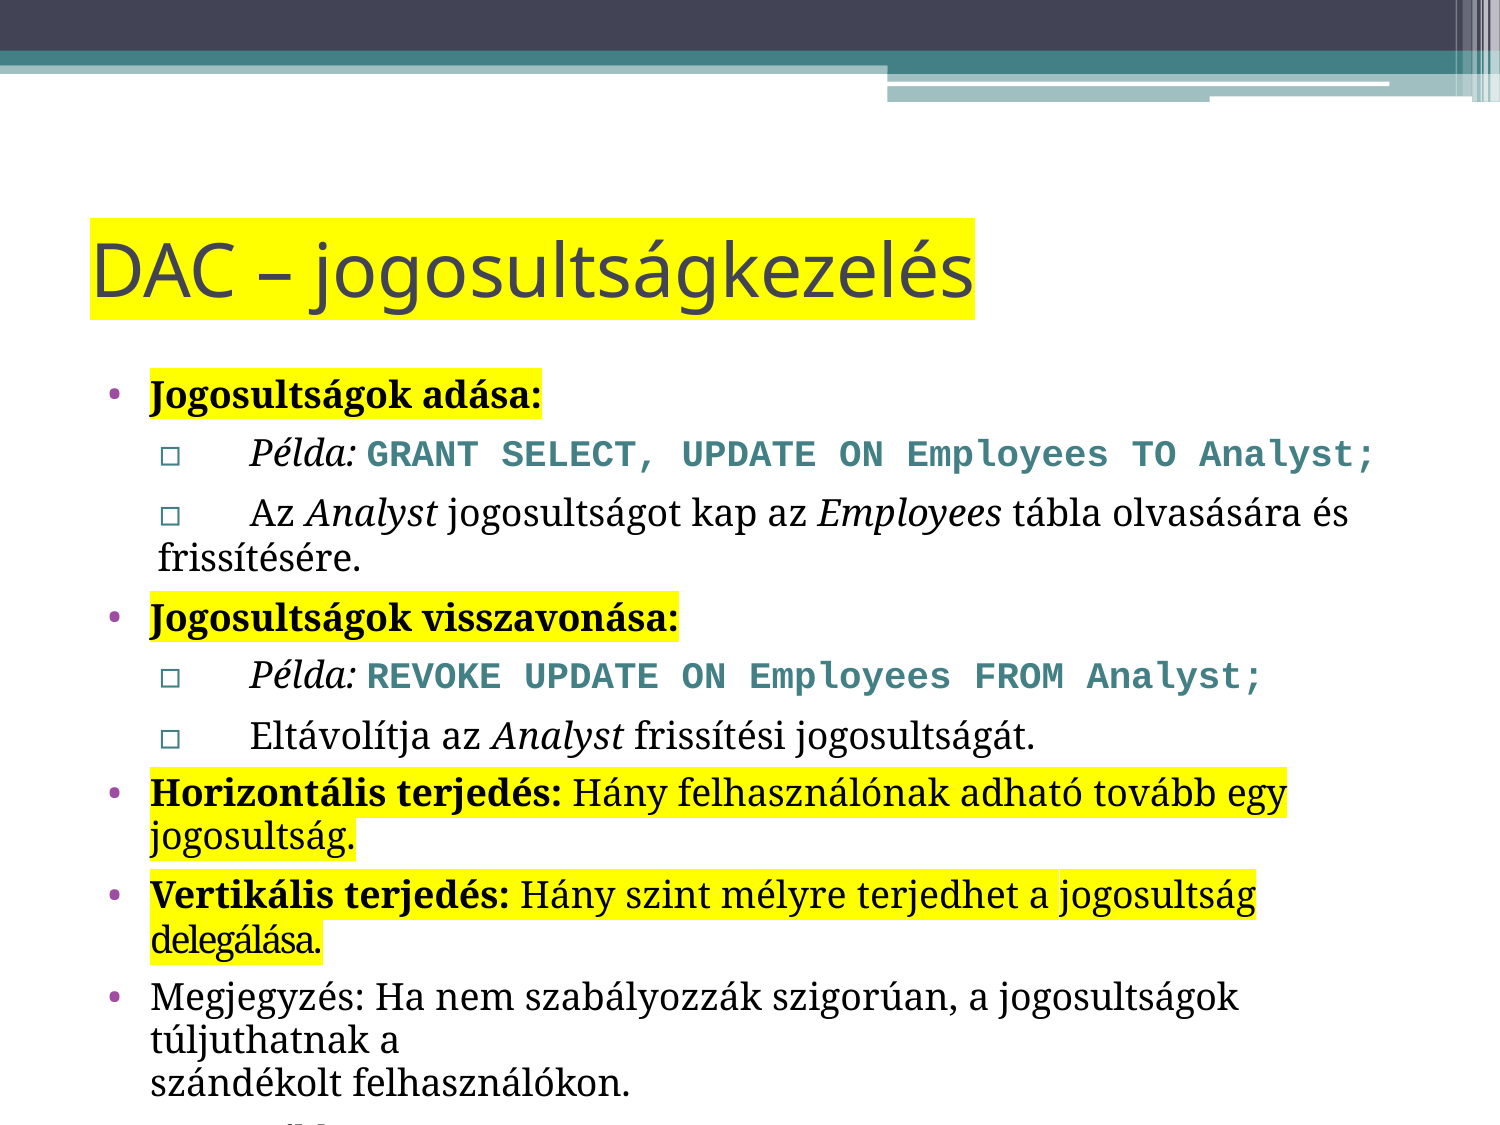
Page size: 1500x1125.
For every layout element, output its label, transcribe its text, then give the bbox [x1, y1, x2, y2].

title DAC – jogosultságkezelés [87, 220, 1398, 411]
text_box Jogosultságok adása: ▫ Példa: GRANT SELECT, UPDATE ON Employees TO Analyst; ▫ Az Analyst jogosultságot kap az Employees tábla olvasására és frissítésére. Jogosultságok visszavonása: ▫ Példa: REVOKE UPDATE ON Employees FROM Analyst; ▫ Eltávolítja az Analyst frissítési jogosultságát. Horizontális terjedés: Hány felhasználónak adható tovább egy jogosultság. Vertikális terjedés: Hány szint mélyre terjedhet a jogosultság delegálása. Megjegyzés: Ha nem szabályozzák szigorúan, a jogosultságok túljuthatnak a szándékolt felhasználókon. ▫ Példa: GRANT SELECT ON Employees TO A WITH GRANT OPTION; [105, 355, 1434, 1125]
